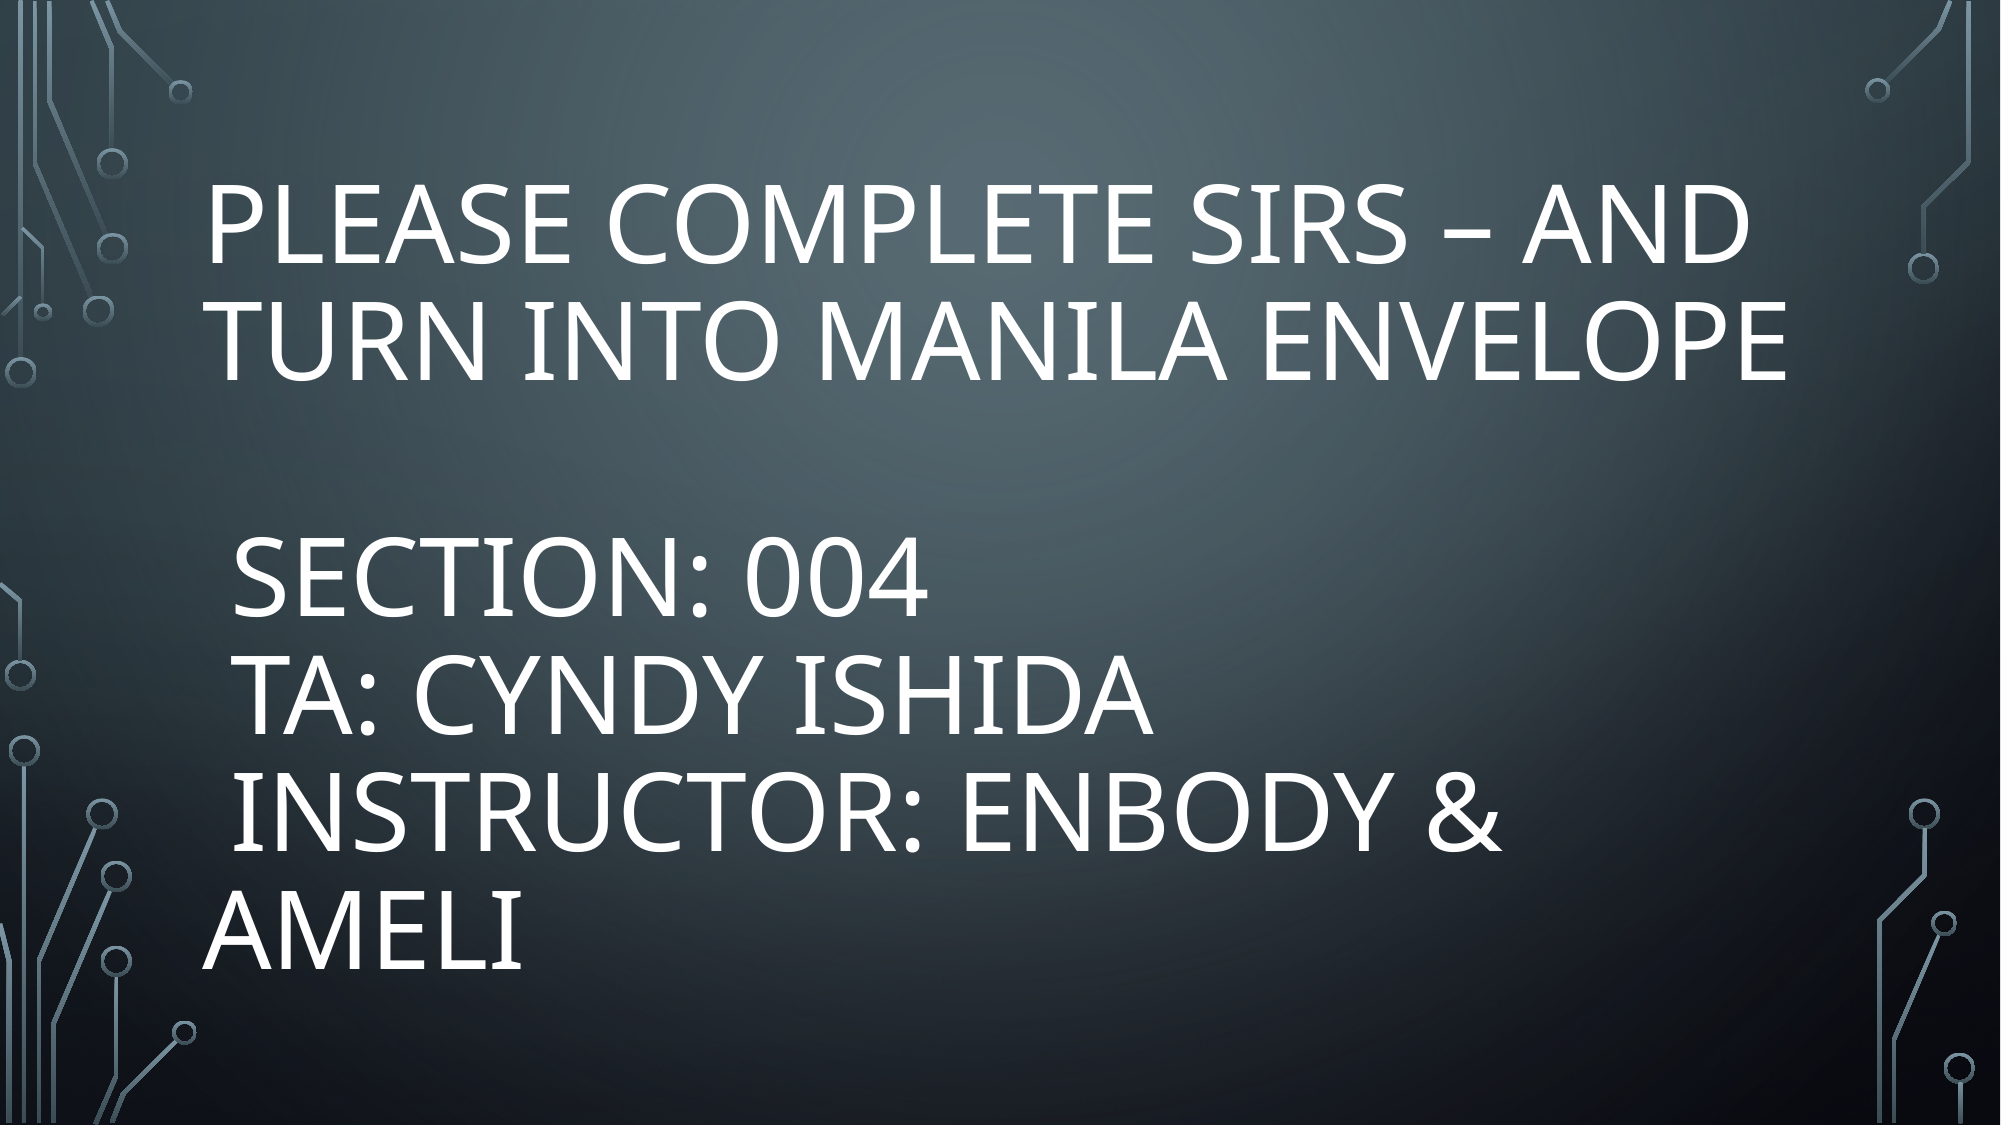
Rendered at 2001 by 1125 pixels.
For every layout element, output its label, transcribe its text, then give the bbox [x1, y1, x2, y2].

title Please Complete SIRS – and turn into Manila Envelope Section: 004 TA: Cyndy Ishida Instructor: Enbody & Ameli [187, 101, 1813, 1061]
